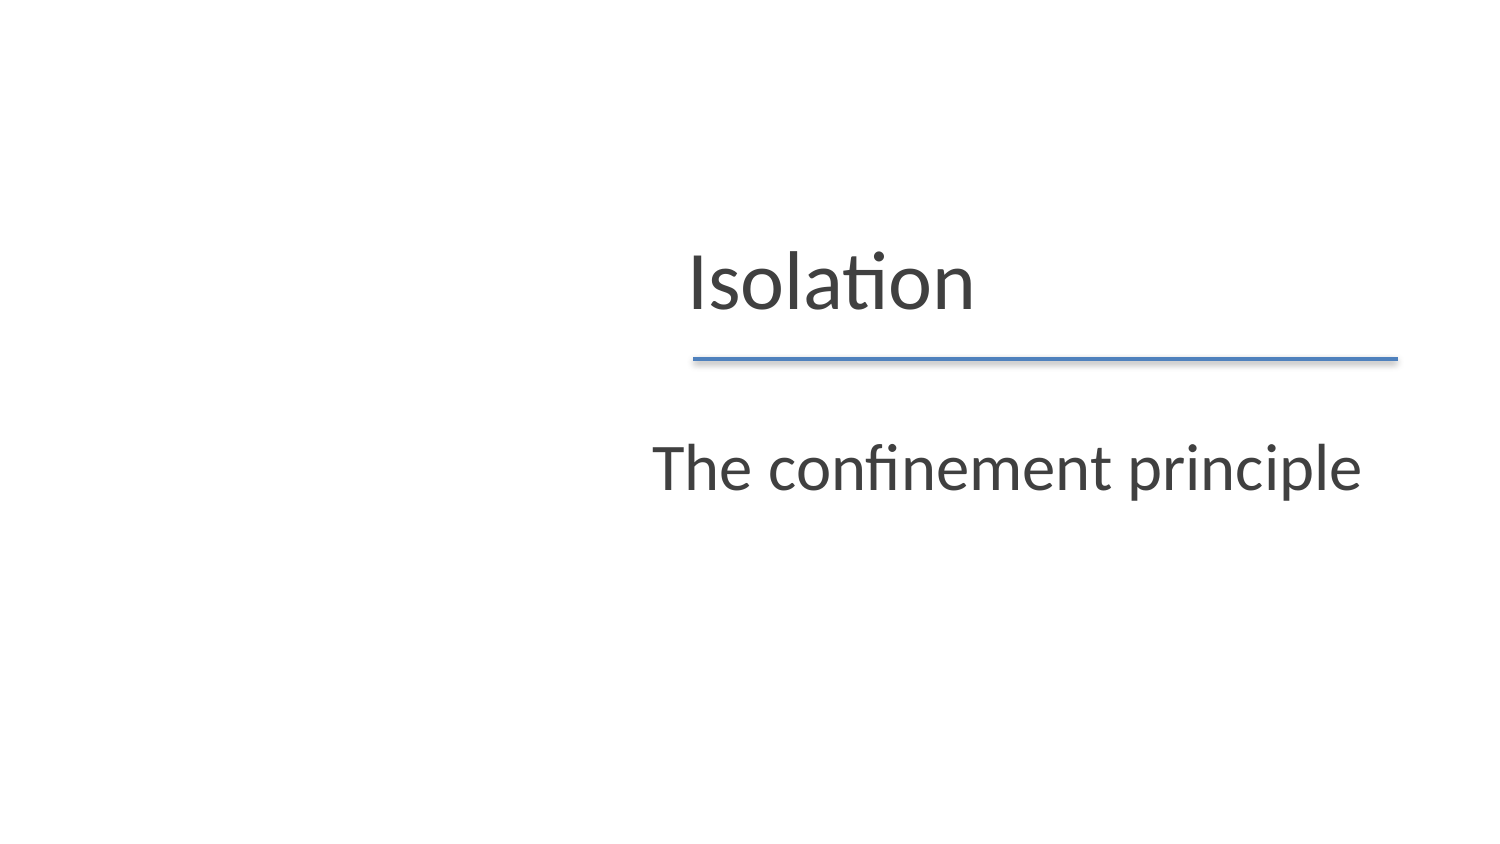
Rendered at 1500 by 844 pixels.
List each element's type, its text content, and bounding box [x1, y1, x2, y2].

title The confinement principle [637, 415, 1463, 619]
text_box Isolation [672, 159, 1485, 394]
